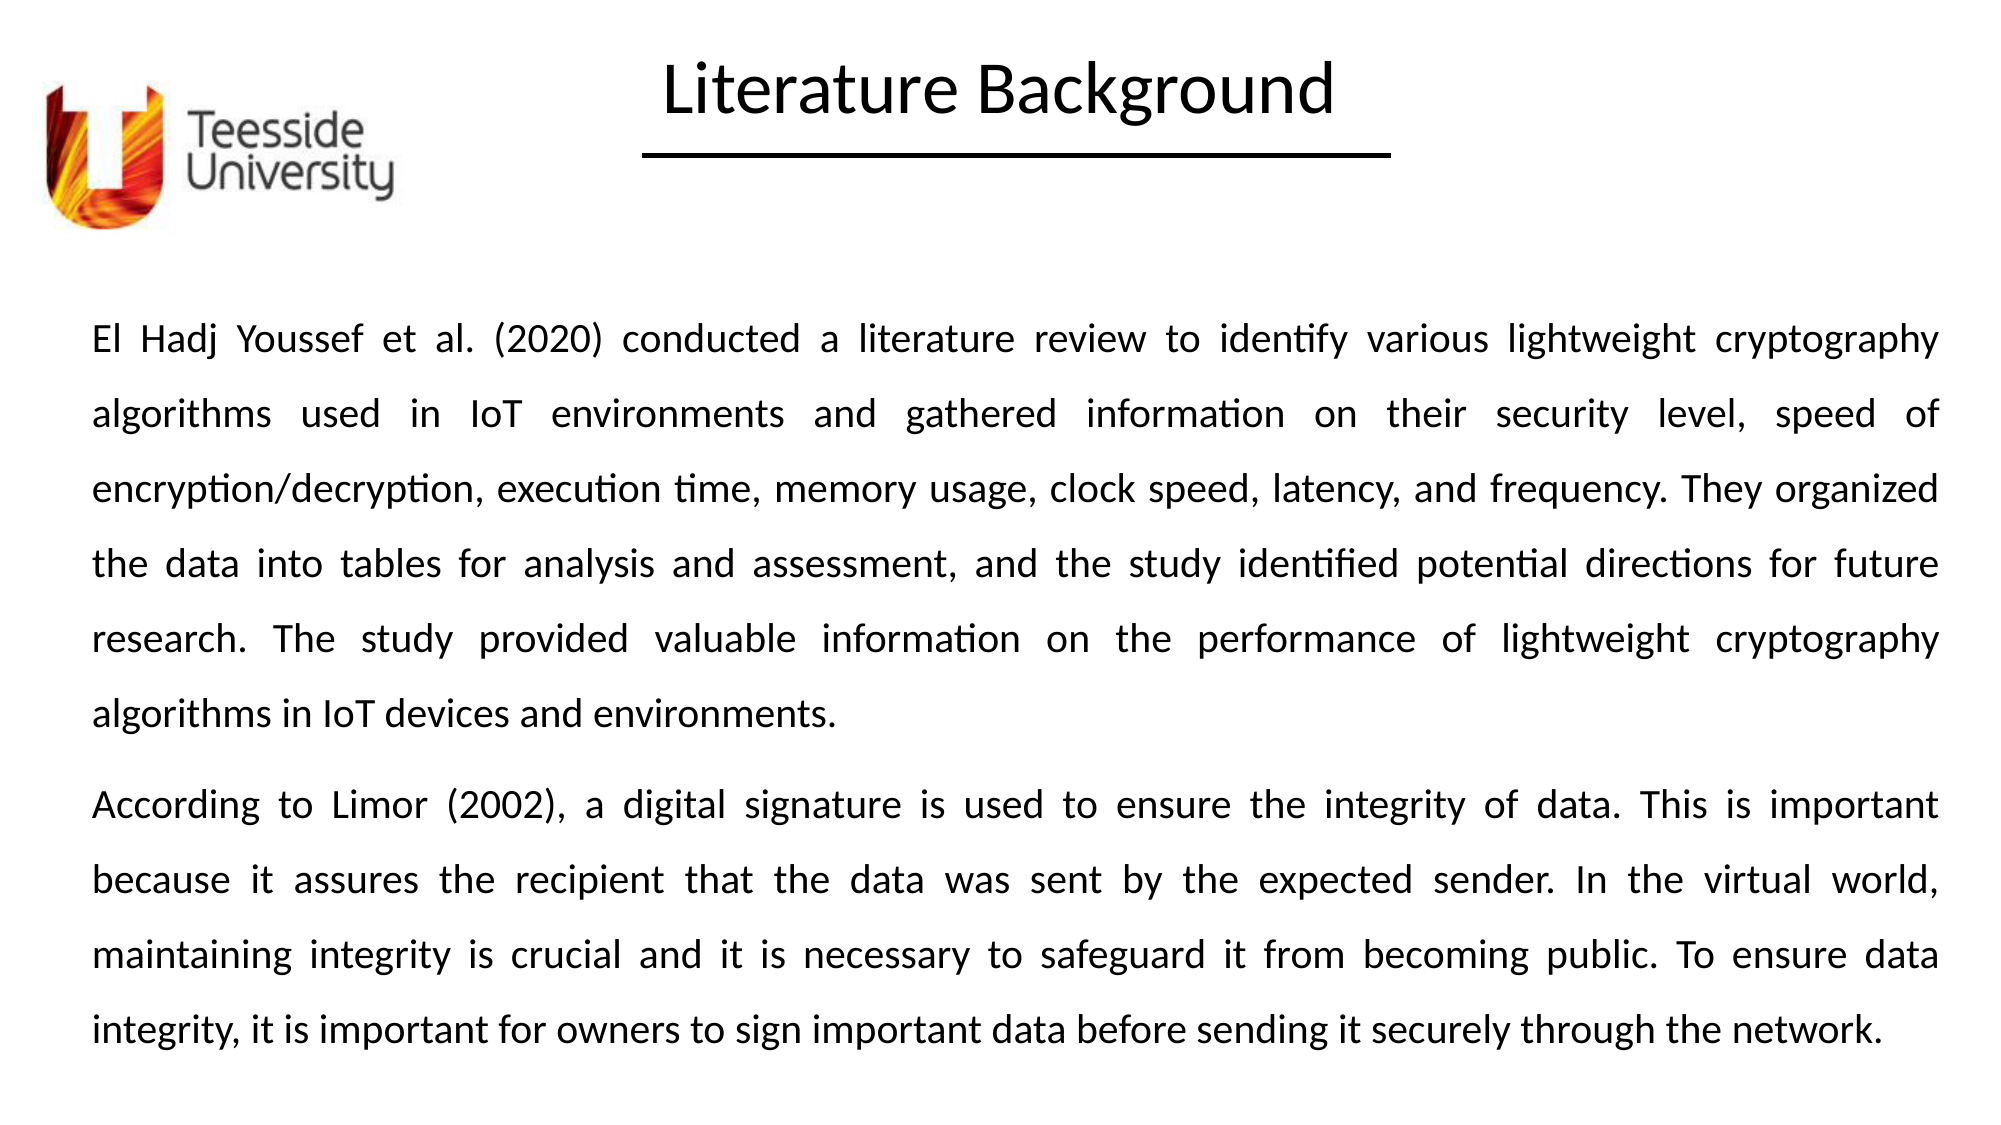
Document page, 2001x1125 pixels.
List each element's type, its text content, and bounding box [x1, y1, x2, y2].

picture [31, 56, 408, 257]
text_box El Hadj Youssef et al. (2020) conducted a literature review to identify various lightweight cryptography algorithms used in IoT environments and gathered information on their security level, speed of encryption/decryption, execution time, memory usage, clock speed, latency, and frequency. They organized the data into tables for analysis and assessment, and the study identified potential directions for future research. The study provided valuable information on the performance of lightweight cryptography algorithms in IoT devices and environments. According to Limor (2002), a digital signature is used to ensure the integrity of data. This is important because it assures the recipient that the data was sent by the expected sender. In the virtual world, maintaining integrity is crucial and it is necessary to safeguard it from becoming public. To ensure data integrity, it is important for owners to sign important data before sending it securely through the network. [77, 278, 1956, 1060]
text_box Literature Background [647, 31, 1353, 137]
